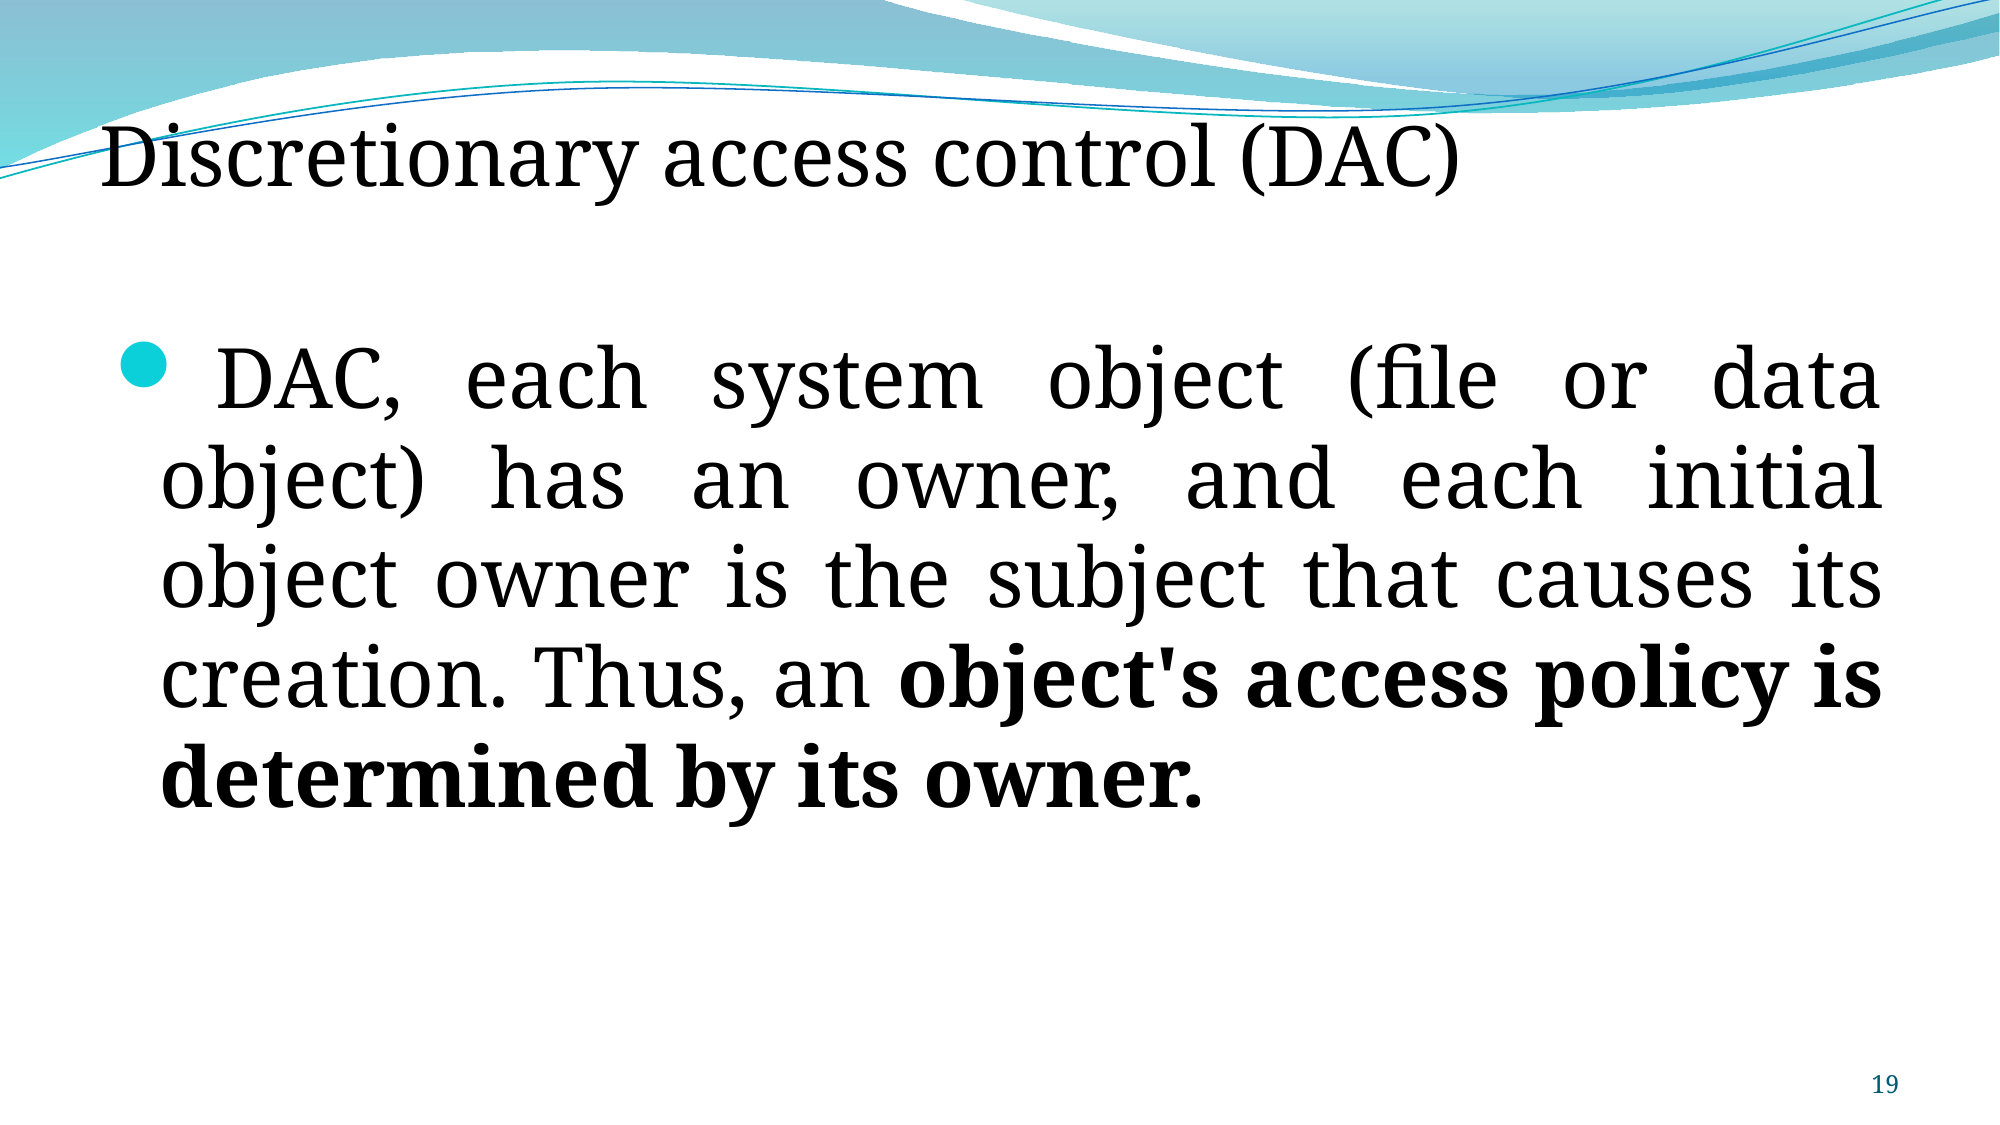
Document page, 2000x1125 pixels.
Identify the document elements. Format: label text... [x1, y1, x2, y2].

title Discretionary access control (DAC) [99, 115, 1900, 303]
slide_number 19 [1732, 1042, 1900, 1103]
list DAC, each system object (file or data object) has an owner, and each initial object owner is the subject that causes its creation. Thus, an object's access policy is determined by its owner. [99, 317, 1900, 1038]
